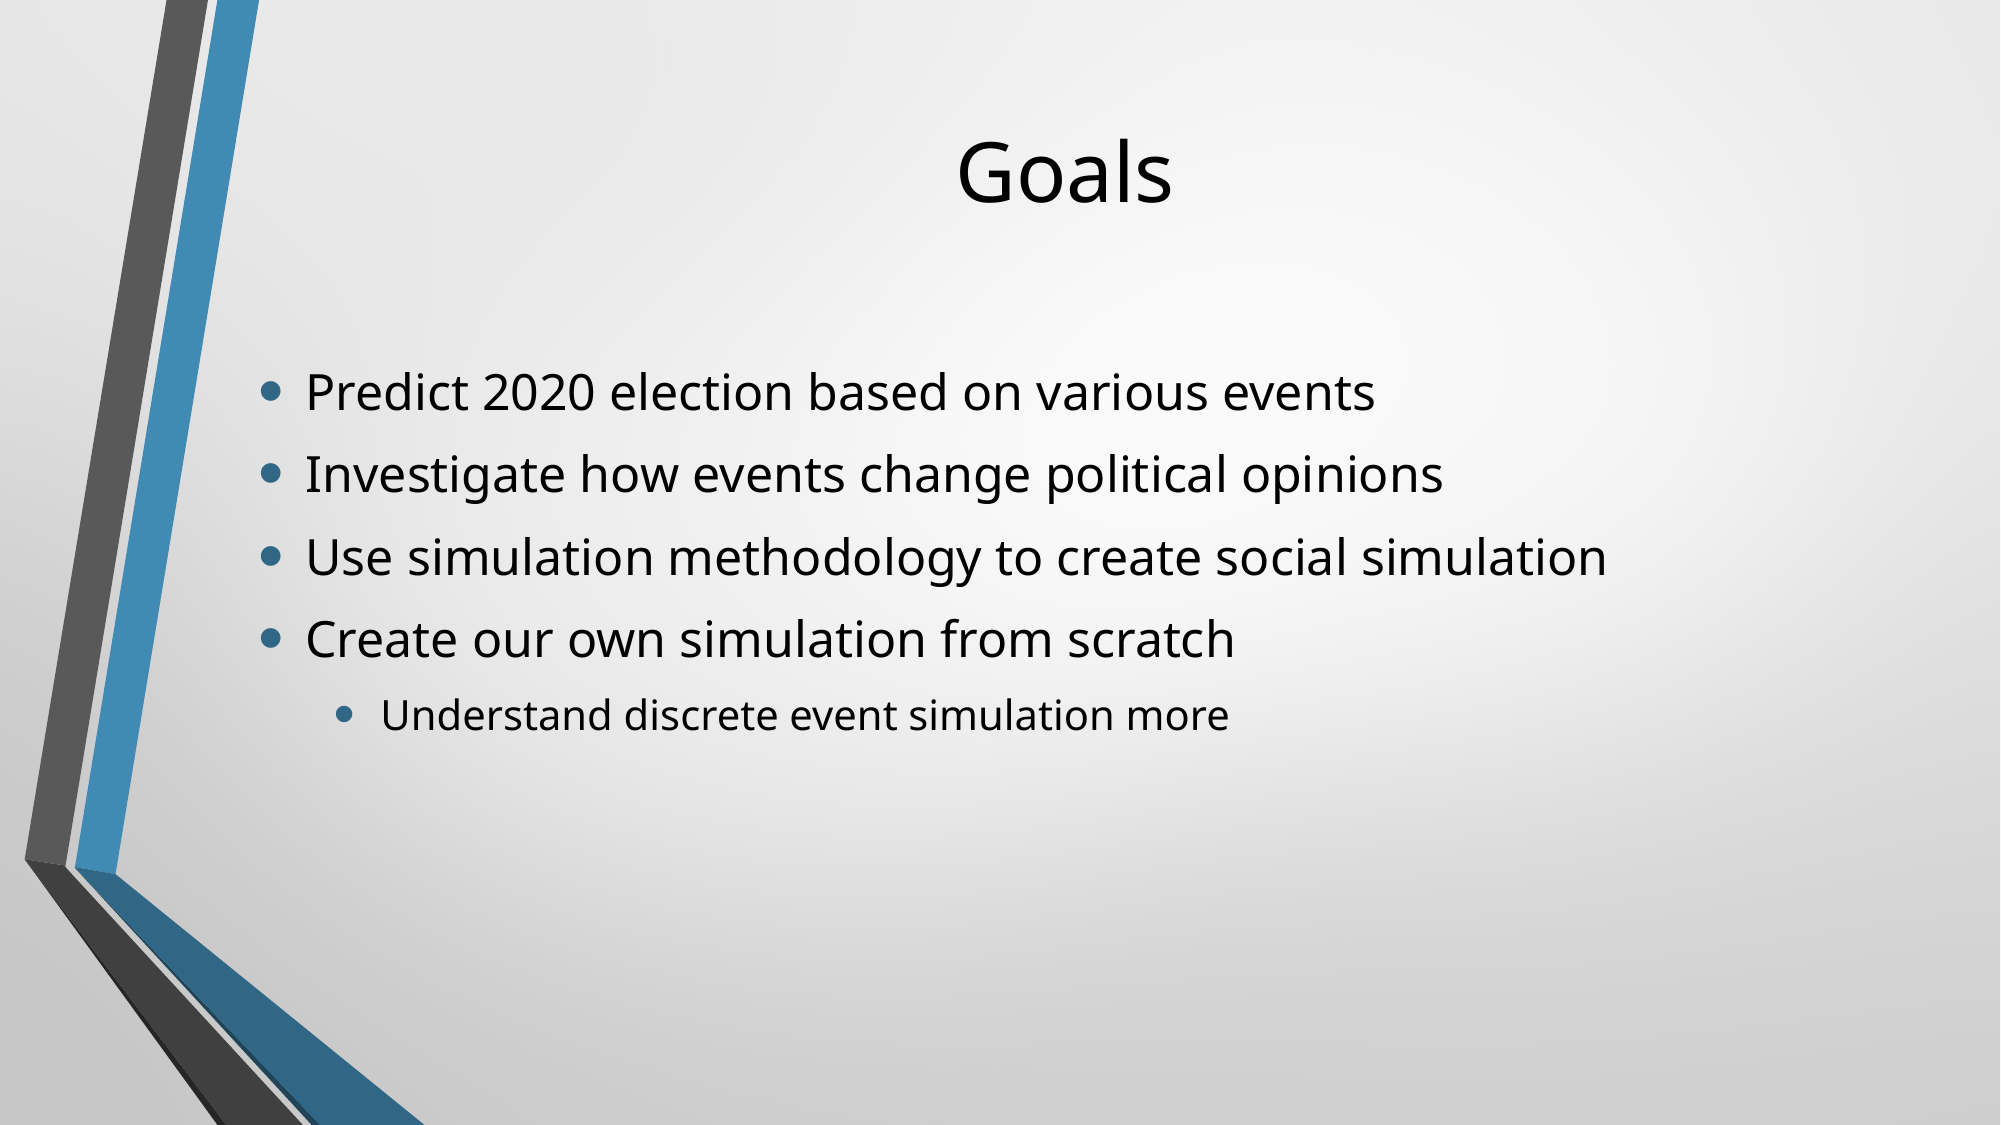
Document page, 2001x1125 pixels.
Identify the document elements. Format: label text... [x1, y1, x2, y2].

title Goals [243, 25, 1887, 313]
list Predict 2020 election based on various events Investigate how events change political opinions Use simulation methodology to create social simulation Create our own simulation from scratch Understand discrete event simulation more [243, 352, 1887, 954]
